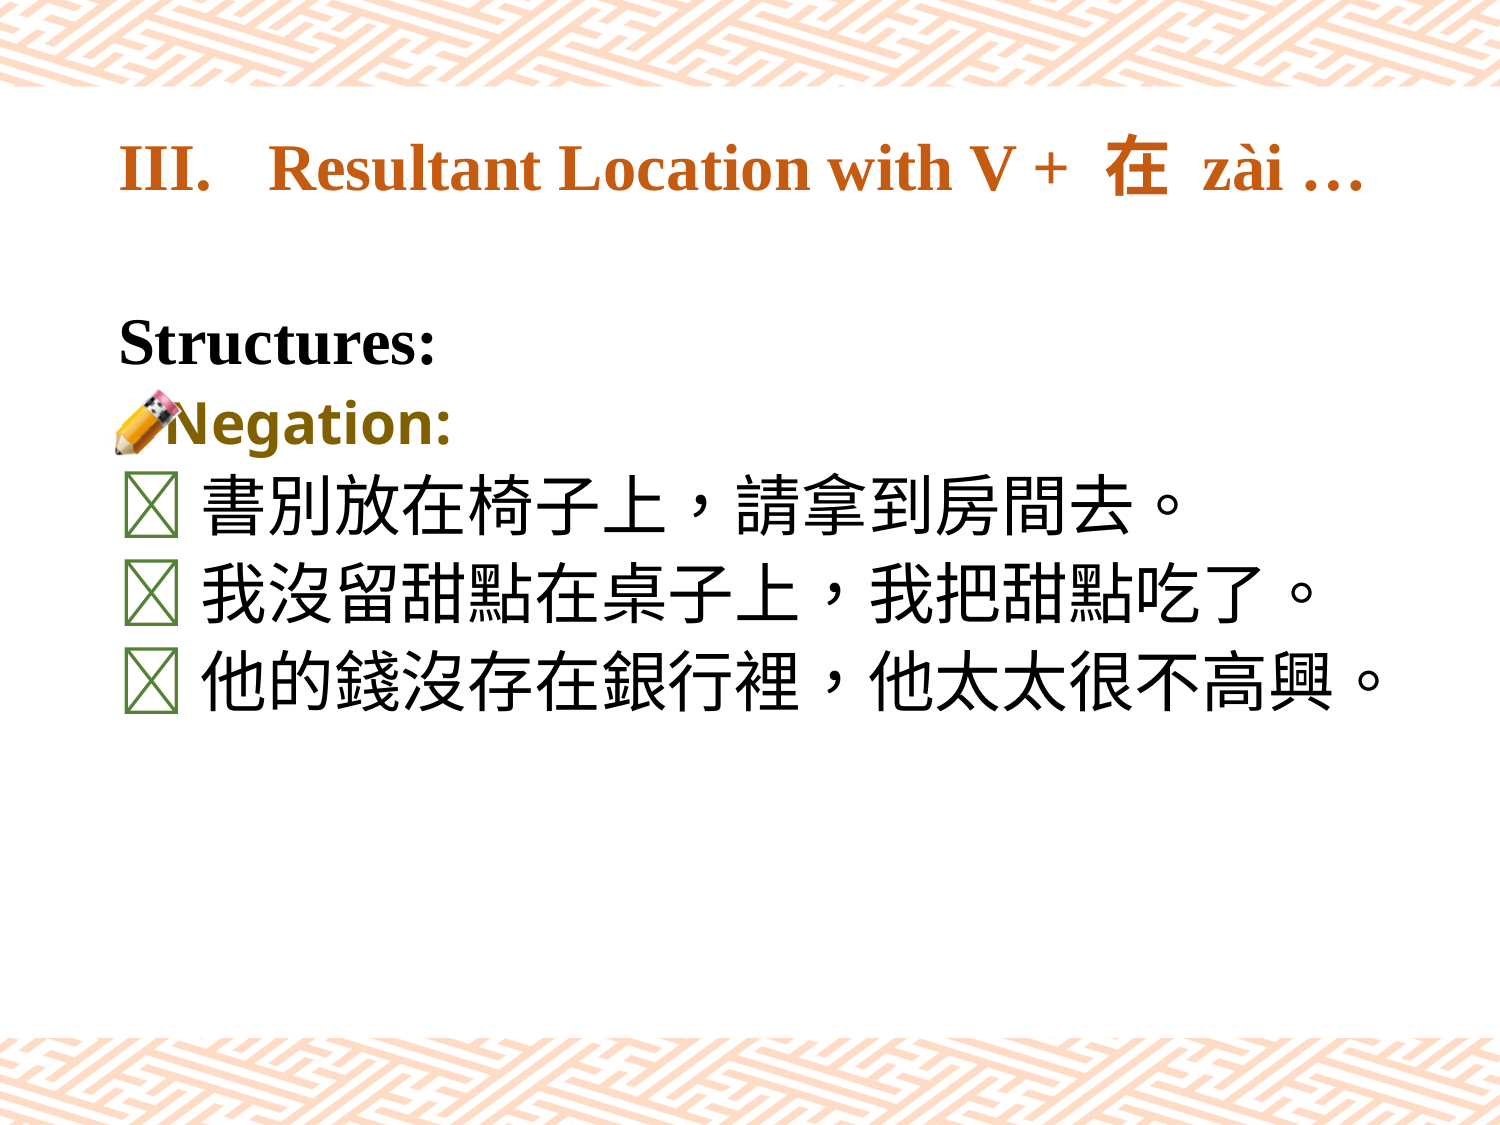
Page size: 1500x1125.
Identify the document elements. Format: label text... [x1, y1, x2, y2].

title III. Resultant Location with V + 在 zài … [103, 59, 1397, 278]
list Structures: Negation: 書別放在椅子上，請拿到房間去。 我沒留甜點在桌子上，我把甜點吃了。 他的錢沒存在銀行裡，他太太很不高興。 [103, 299, 1397, 1014]
picture [0, 0, 1500, 1125]
